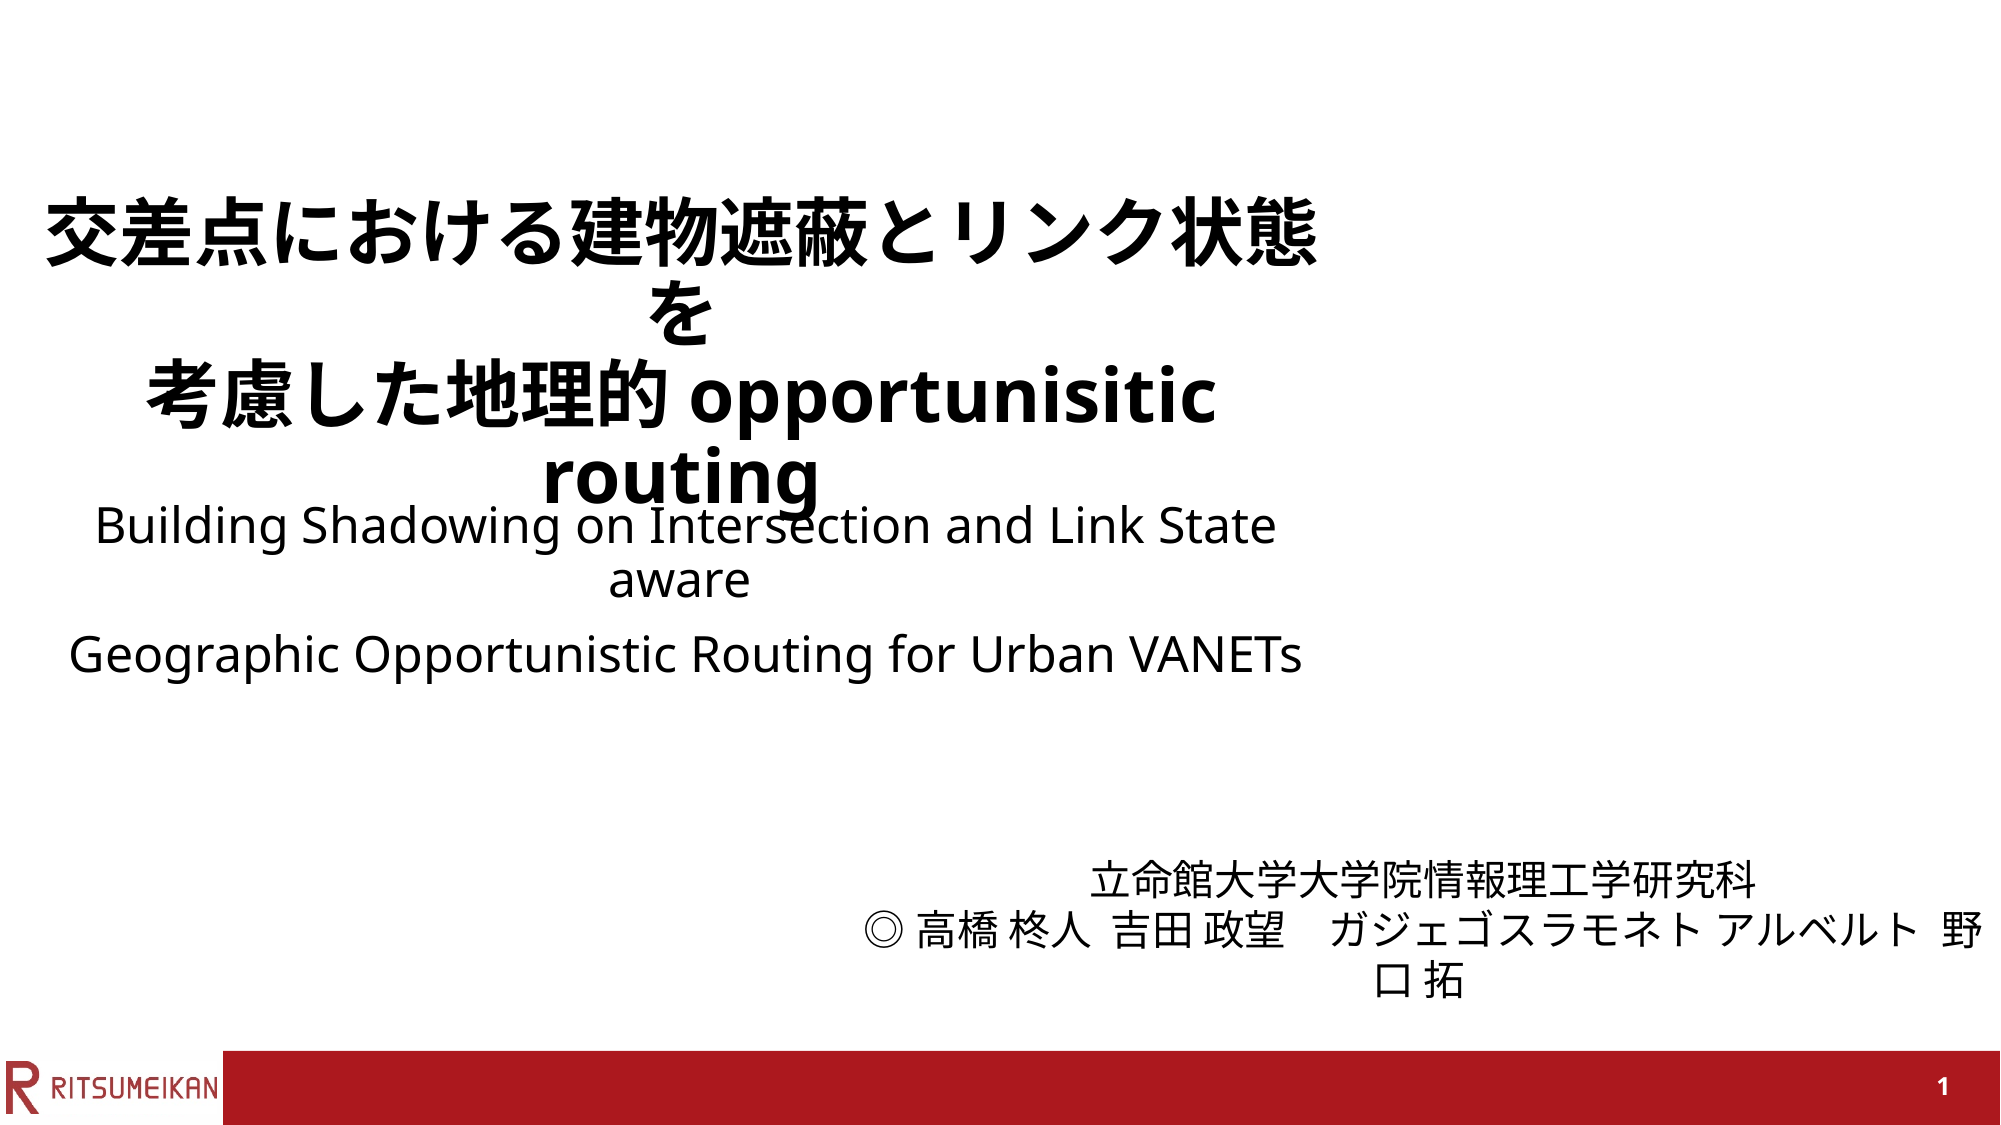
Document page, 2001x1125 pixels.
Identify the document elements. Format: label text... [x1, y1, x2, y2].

subtitle Building Shadowing on Intersection and Link State aware Geographic Opportunistic Routing for Urban VANETs [11, 493, 1361, 765]
slide_number 1 [1812, 1050, 1966, 1125]
title 交差点における建物遮蔽とリンク状態を 考慮した地理的opportunisitic routing [0, 161, 1364, 554]
text_box 立命館大学大学院情報理工学研究科 ◎高橋 柊人 吉田 政望 ガジェゴスラモネト アルベルト 野口 拓 [830, 846, 2000, 1012]
picture [0, 1050, 223, 1125]
